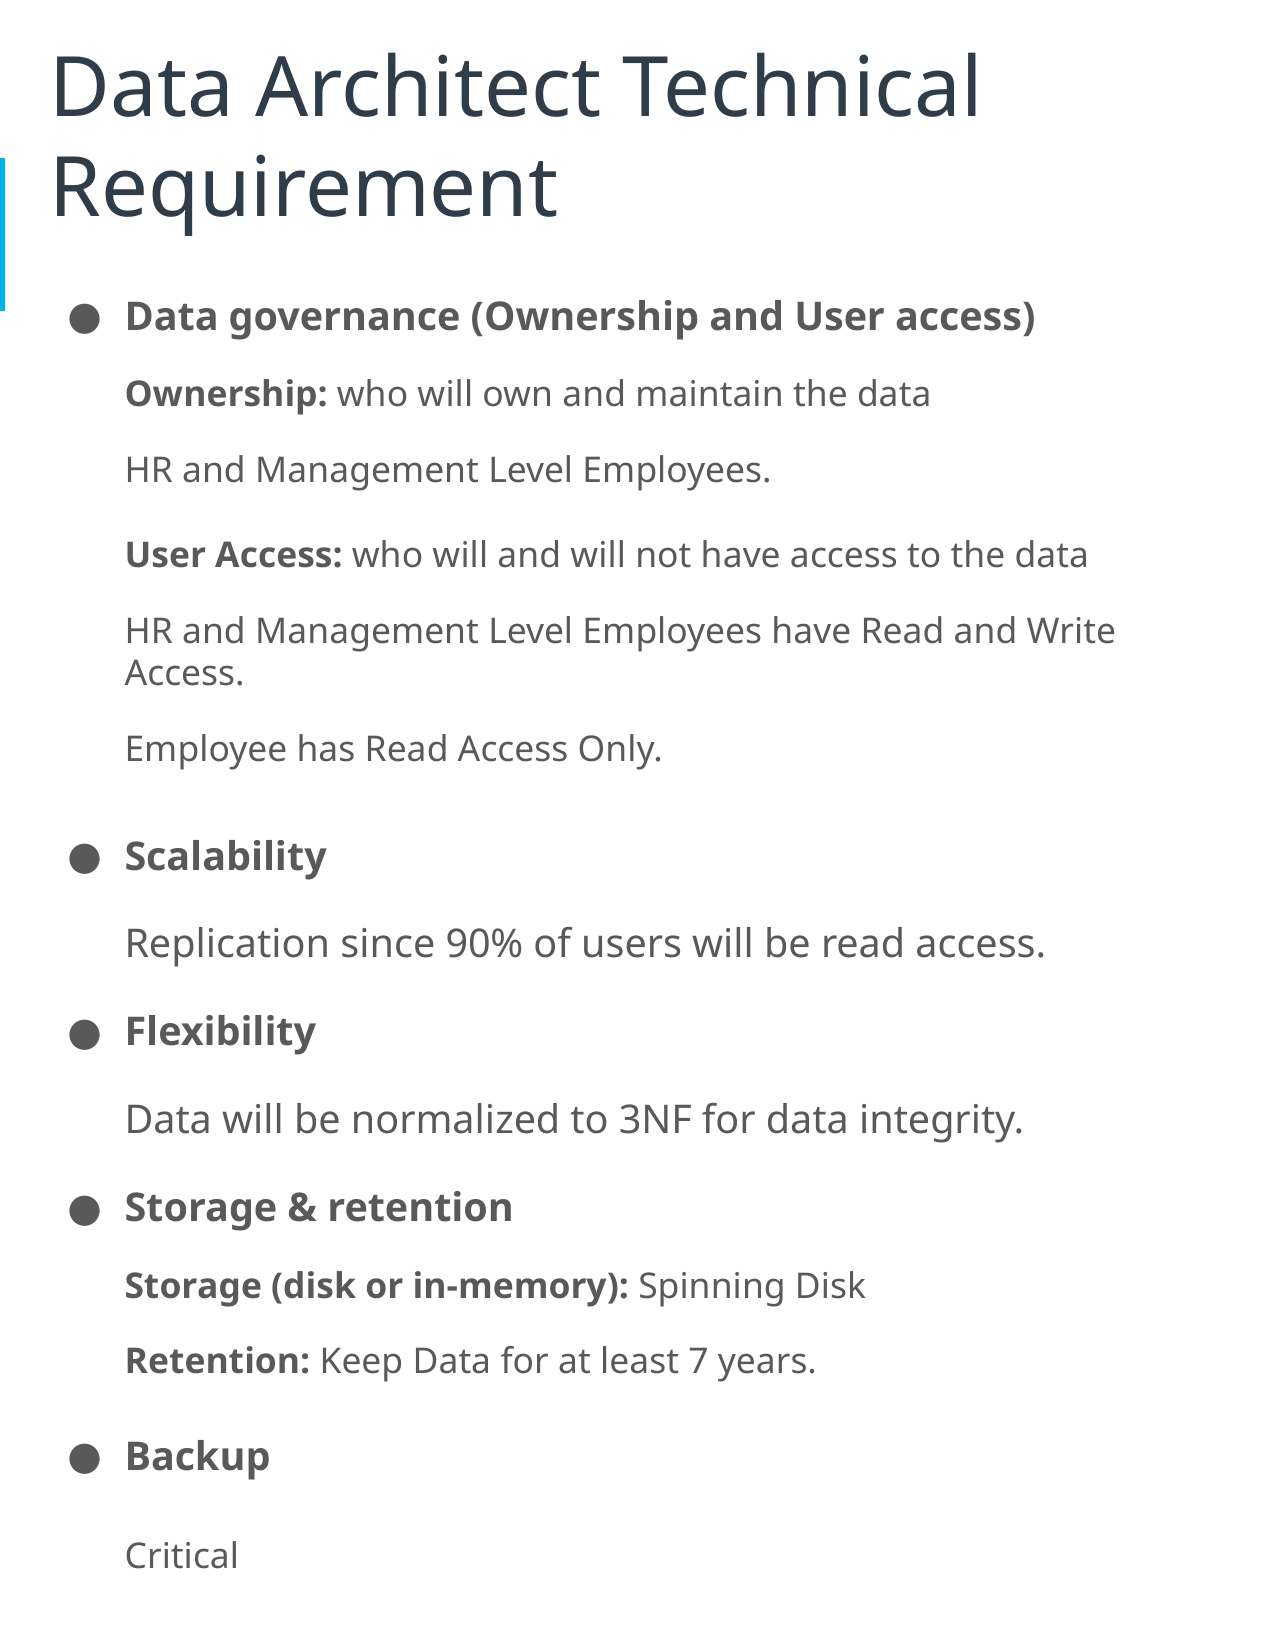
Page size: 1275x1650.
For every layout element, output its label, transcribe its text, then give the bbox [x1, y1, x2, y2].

title Data Architect Technical Requirement [49, 41, 1238, 225]
list Data governance (Ownership and User access) Ownership: who will own and maintain the data HR and Management Level Employees. User Access: who will and will not have access to the data HR and Management Level Employees have Read and Write Access. Employee has Read Access Only. Scalability Replication since 90% of users will be read access. Flexibility Data will be normalized to 3NF for data integrity. Storage & retention Storage (disk or in-memory): Spinning Disk Retention: Keep Data for at least 7 years. Backup Critical [49, 268, 1238, 1537]
